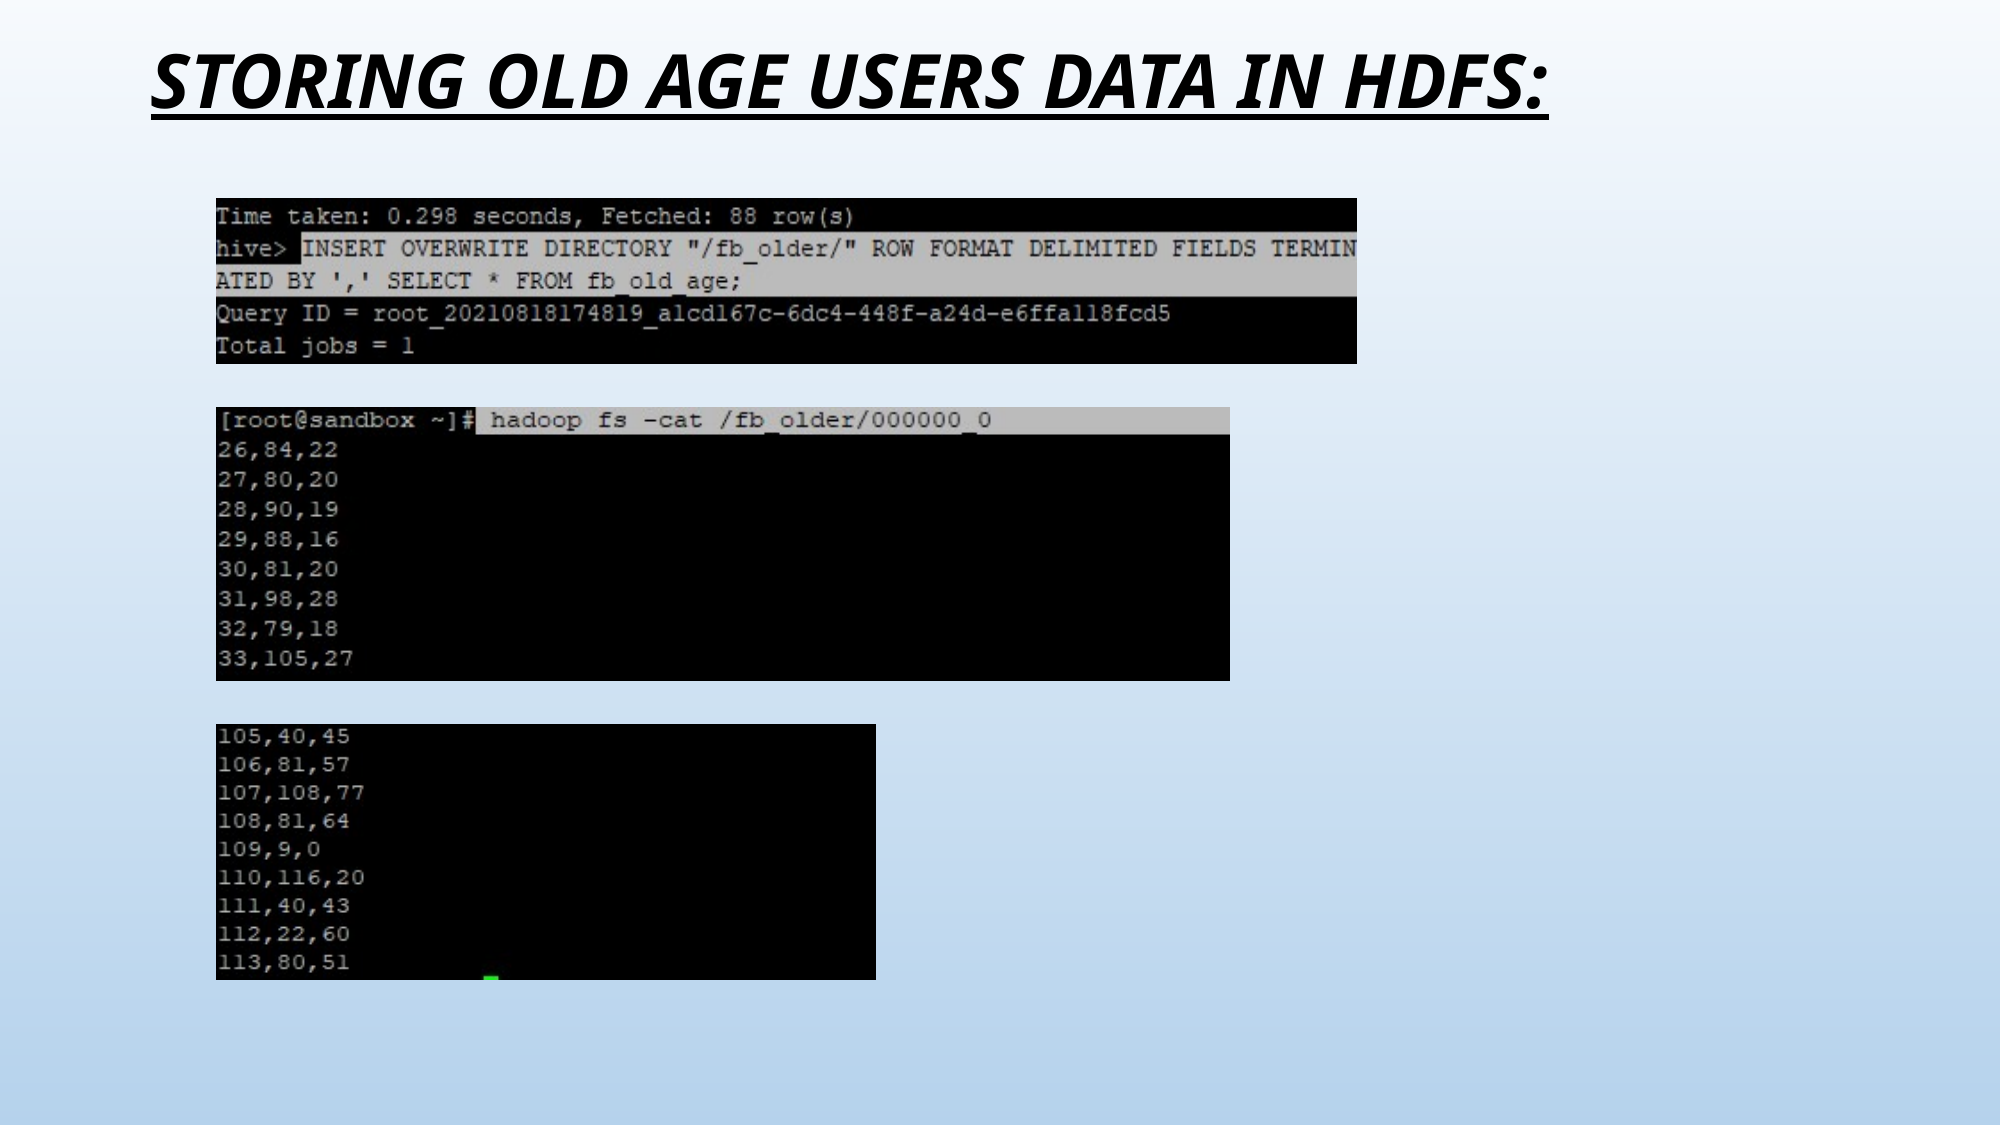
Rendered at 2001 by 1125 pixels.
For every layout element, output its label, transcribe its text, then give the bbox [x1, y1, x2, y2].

picture [215, 407, 1230, 681]
picture [215, 724, 876, 980]
title STORING OLD AGE USERS DATA IN HDFS: [135, 30, 1861, 138]
picture [215, 198, 1357, 364]
